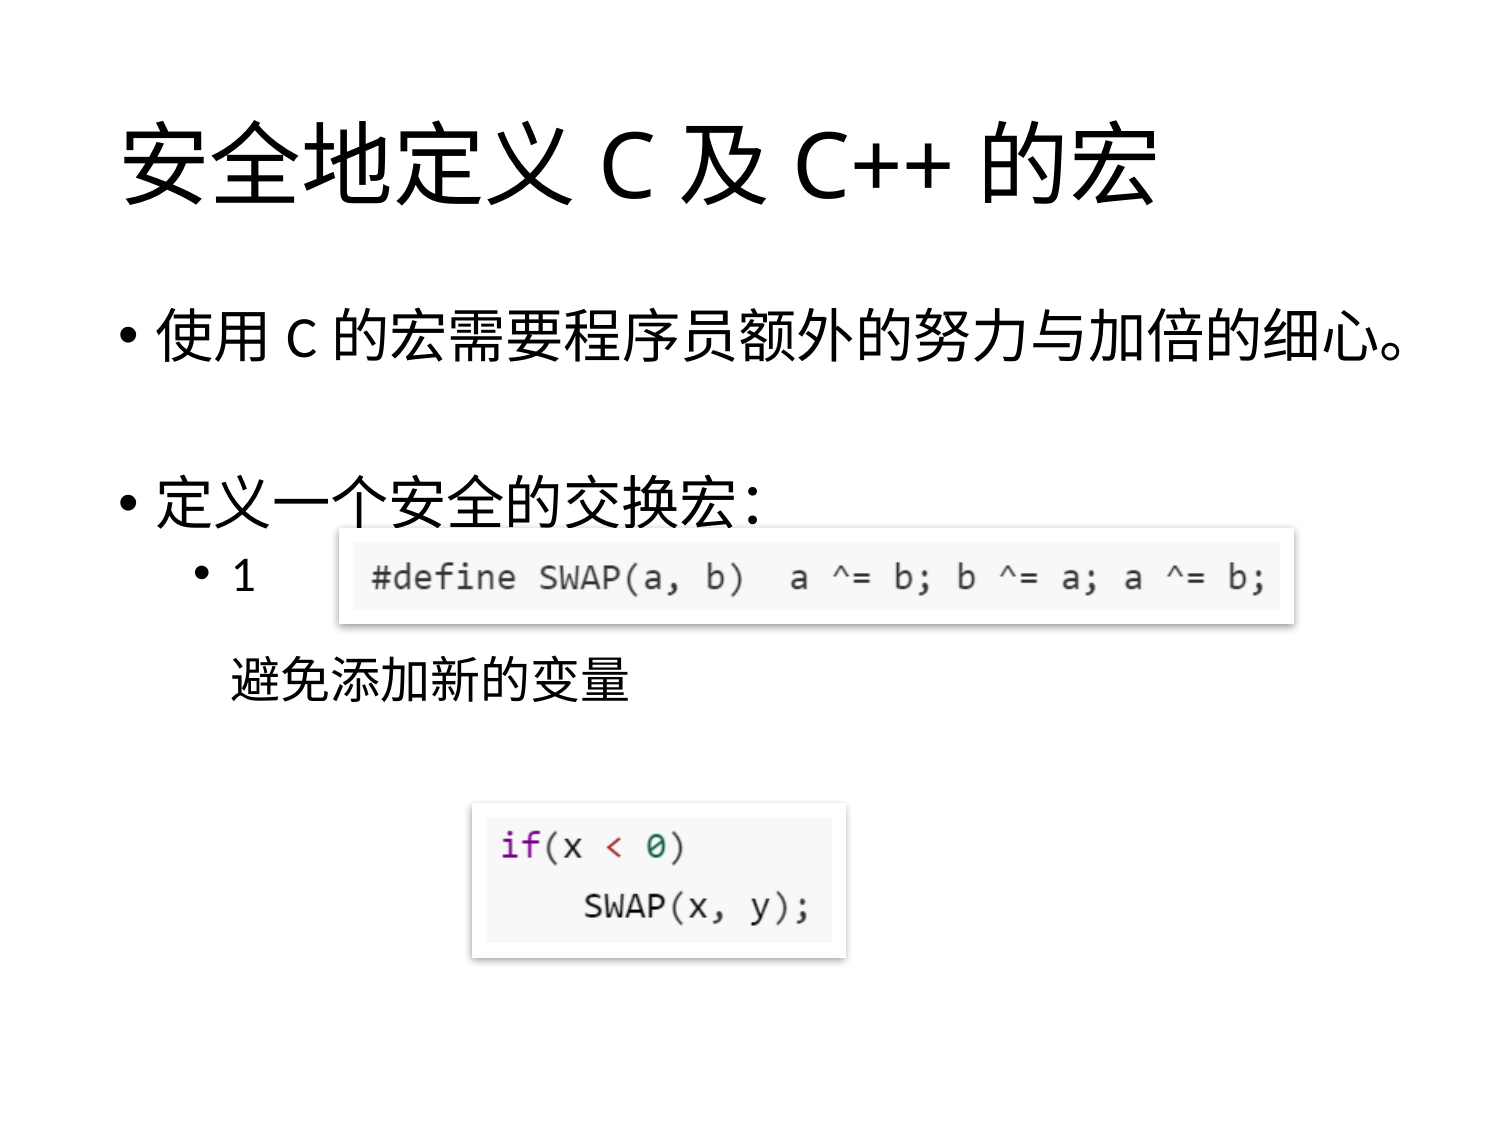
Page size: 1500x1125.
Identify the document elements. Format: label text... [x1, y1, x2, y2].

list 使用C的宏需要程序员额外的努力与加倍的细心。 定义一个安全的交换宏： 1 避免添加新的变量 [103, 299, 1397, 1014]
picture [486, 817, 832, 943]
picture [353, 542, 1280, 610]
title 安全地定义C及C++的宏 [103, 59, 1397, 278]
